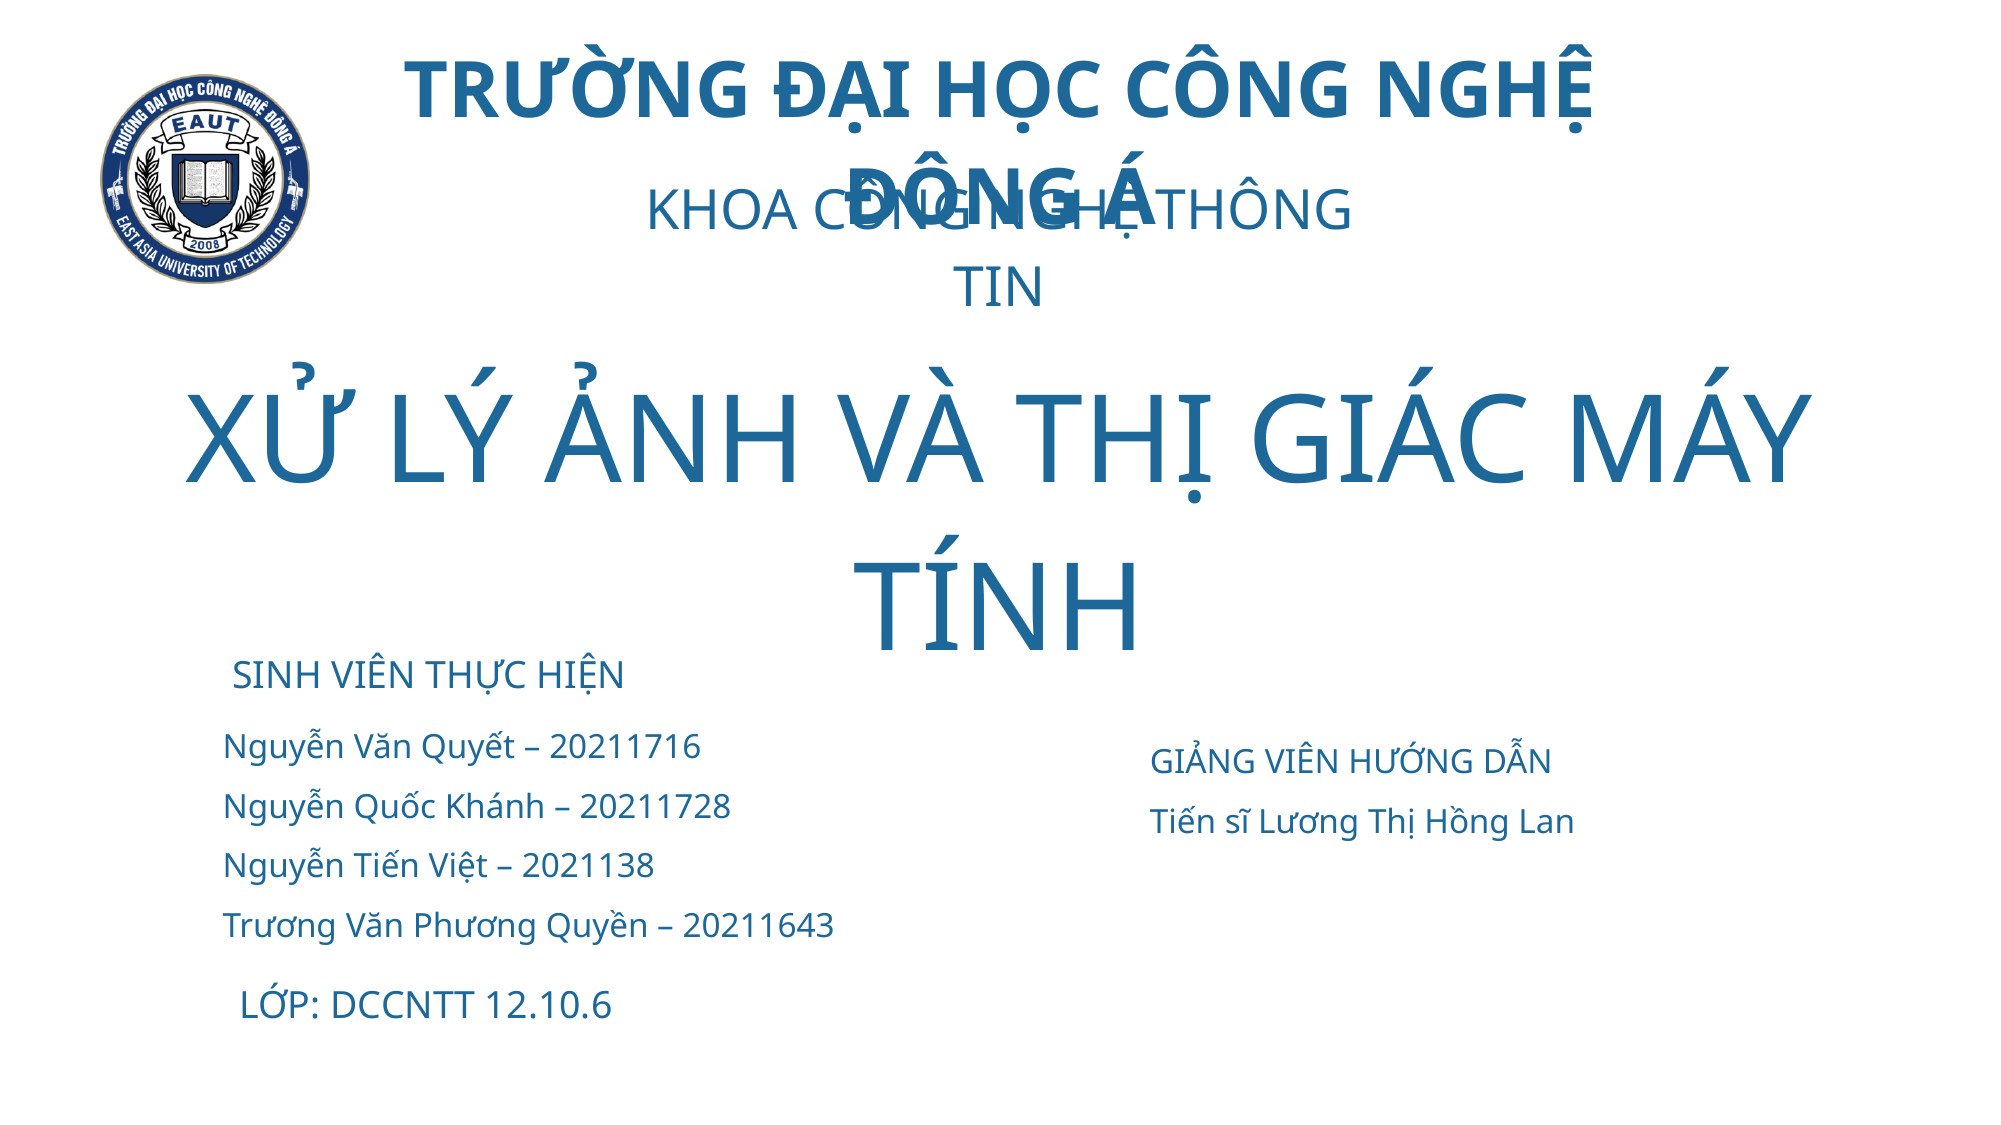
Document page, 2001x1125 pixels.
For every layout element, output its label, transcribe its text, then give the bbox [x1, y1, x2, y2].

picture [100, 74, 311, 284]
text_box Nguyễn Văn Quyết – 20211716 Nguyễn Quốc Khánh – 20211728 Nguyễn Tiến Việt – 2021138 Trương Văn Phương Quyền – 20211643 [202, 684, 1147, 965]
text_box KHOA CÔNG NGHỆ THÔNG TIN [613, 144, 1387, 338]
text_box TRƯỜNG ĐẠI HỌC CÔNG NGHỆ ĐÔNG Á [347, 5, 1653, 260]
text_box LỚP: DCCNTT 12.10.6 [202, 951, 628, 1034]
text_box SINH VIÊN THỰC HIỆN [188, 621, 642, 704]
text_box GIẢNG VIÊN HƯỚNG DẪN Tiến sĩ Lương Thị Hồng Lan [1147, 700, 1941, 861]
text_box XỬ LÝ ẢNH VÀ THỊ GIÁC MÁY TÍNH [123, 318, 1877, 696]
